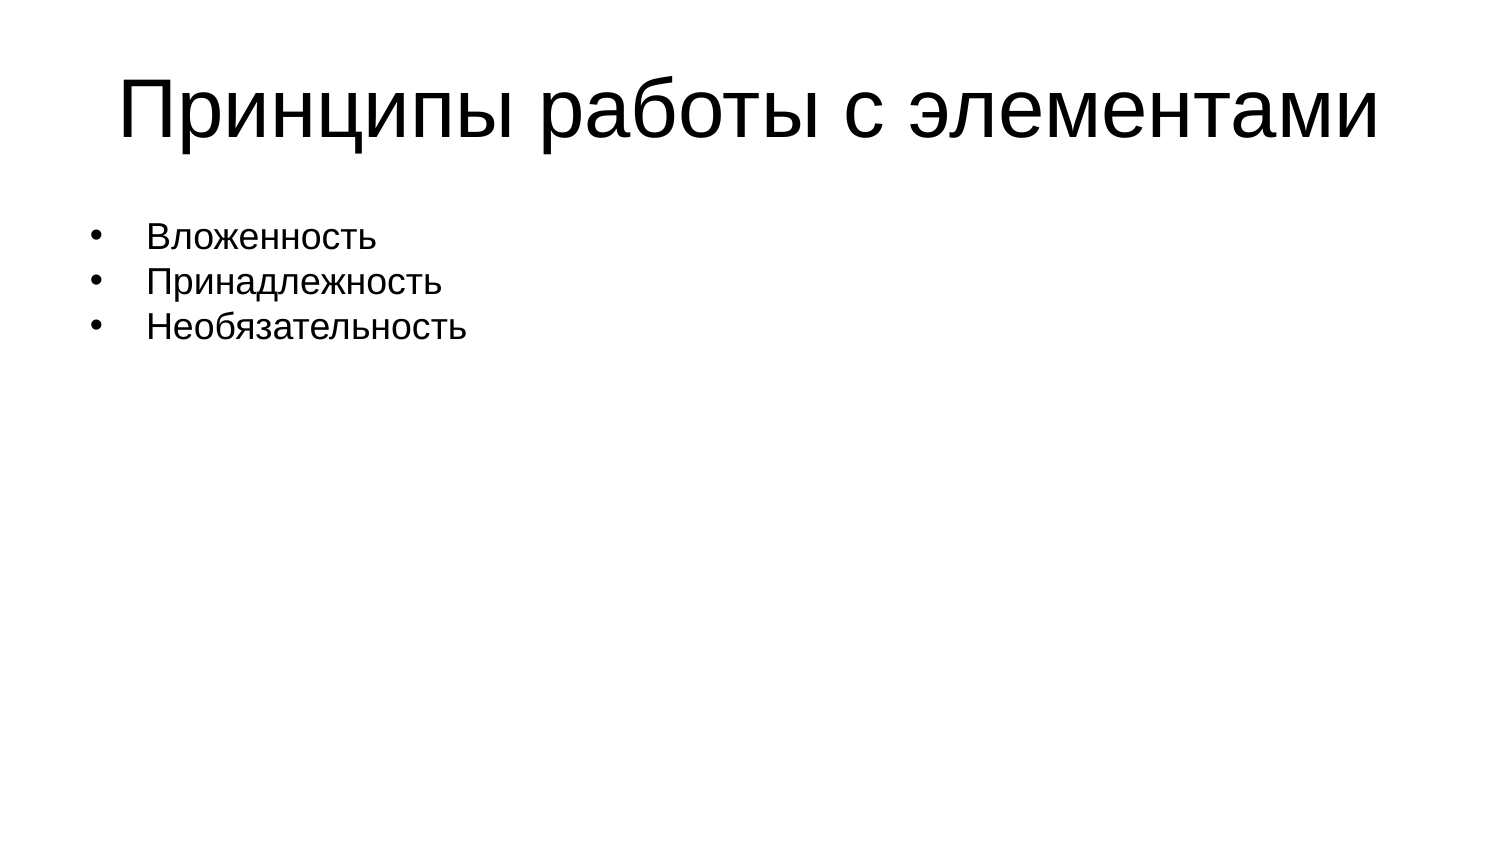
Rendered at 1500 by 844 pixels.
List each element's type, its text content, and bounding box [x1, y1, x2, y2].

text_box Вложенность Принадлежность Необязательность [75, 197, 1425, 687]
text_box Принципы работы с элементами [75, 33, 1425, 175]
